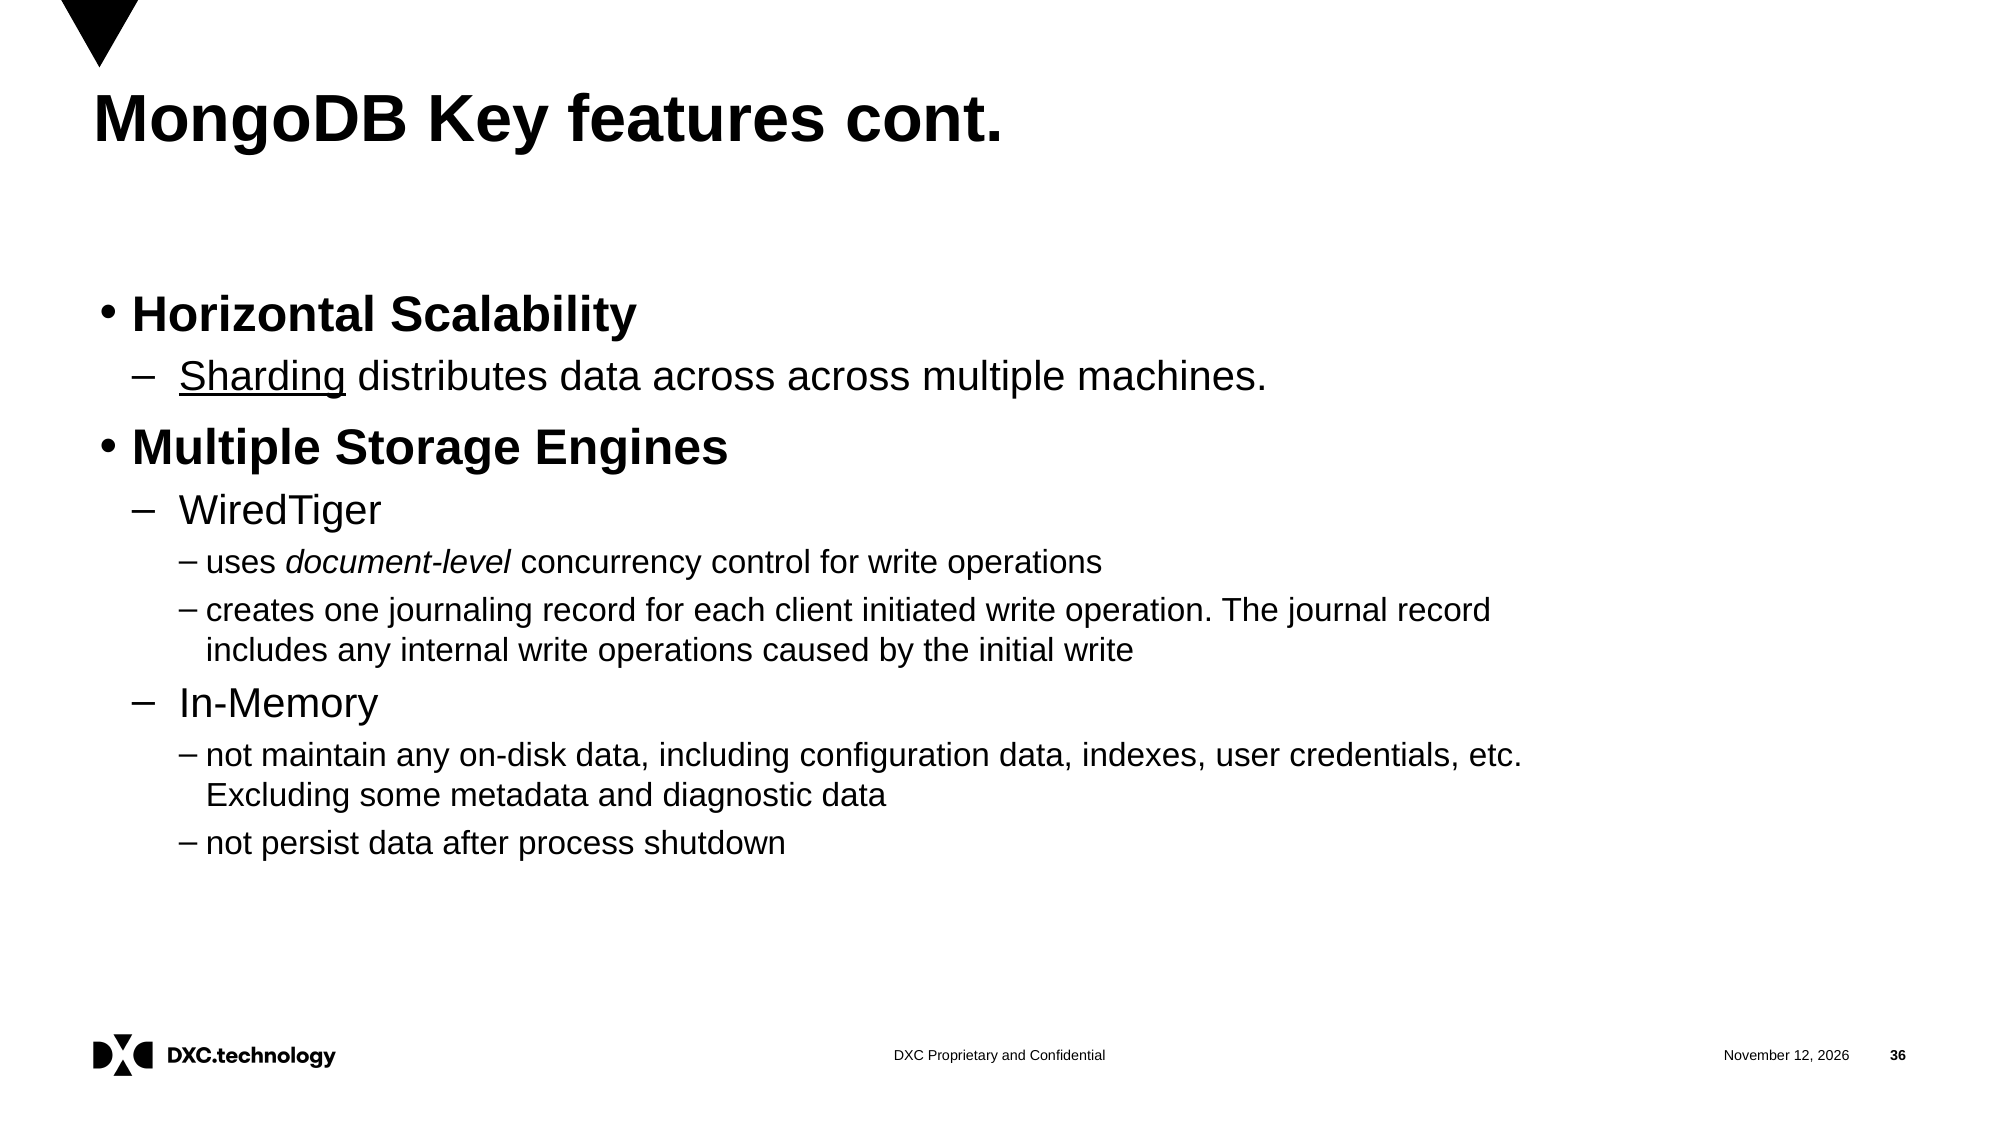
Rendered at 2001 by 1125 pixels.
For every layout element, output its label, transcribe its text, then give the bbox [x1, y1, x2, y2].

list Horizontal Scalability Sharding distributes data across across multiple machines. Multiple Storage Engines WiredTiger uses document-level concurrency control for write operations creates one journaling record for each client initiated write operation. The journal record includes any internal write operations caused by the initial write In-Memory not maintain any on-disk data, including configuration data, indexes, user credentials, etc. Excluding some metadata and diagnostic data not persist data after process shutdown [93, 281, 1625, 982]
title MongoDB Key features cont. [93, 87, 1907, 282]
